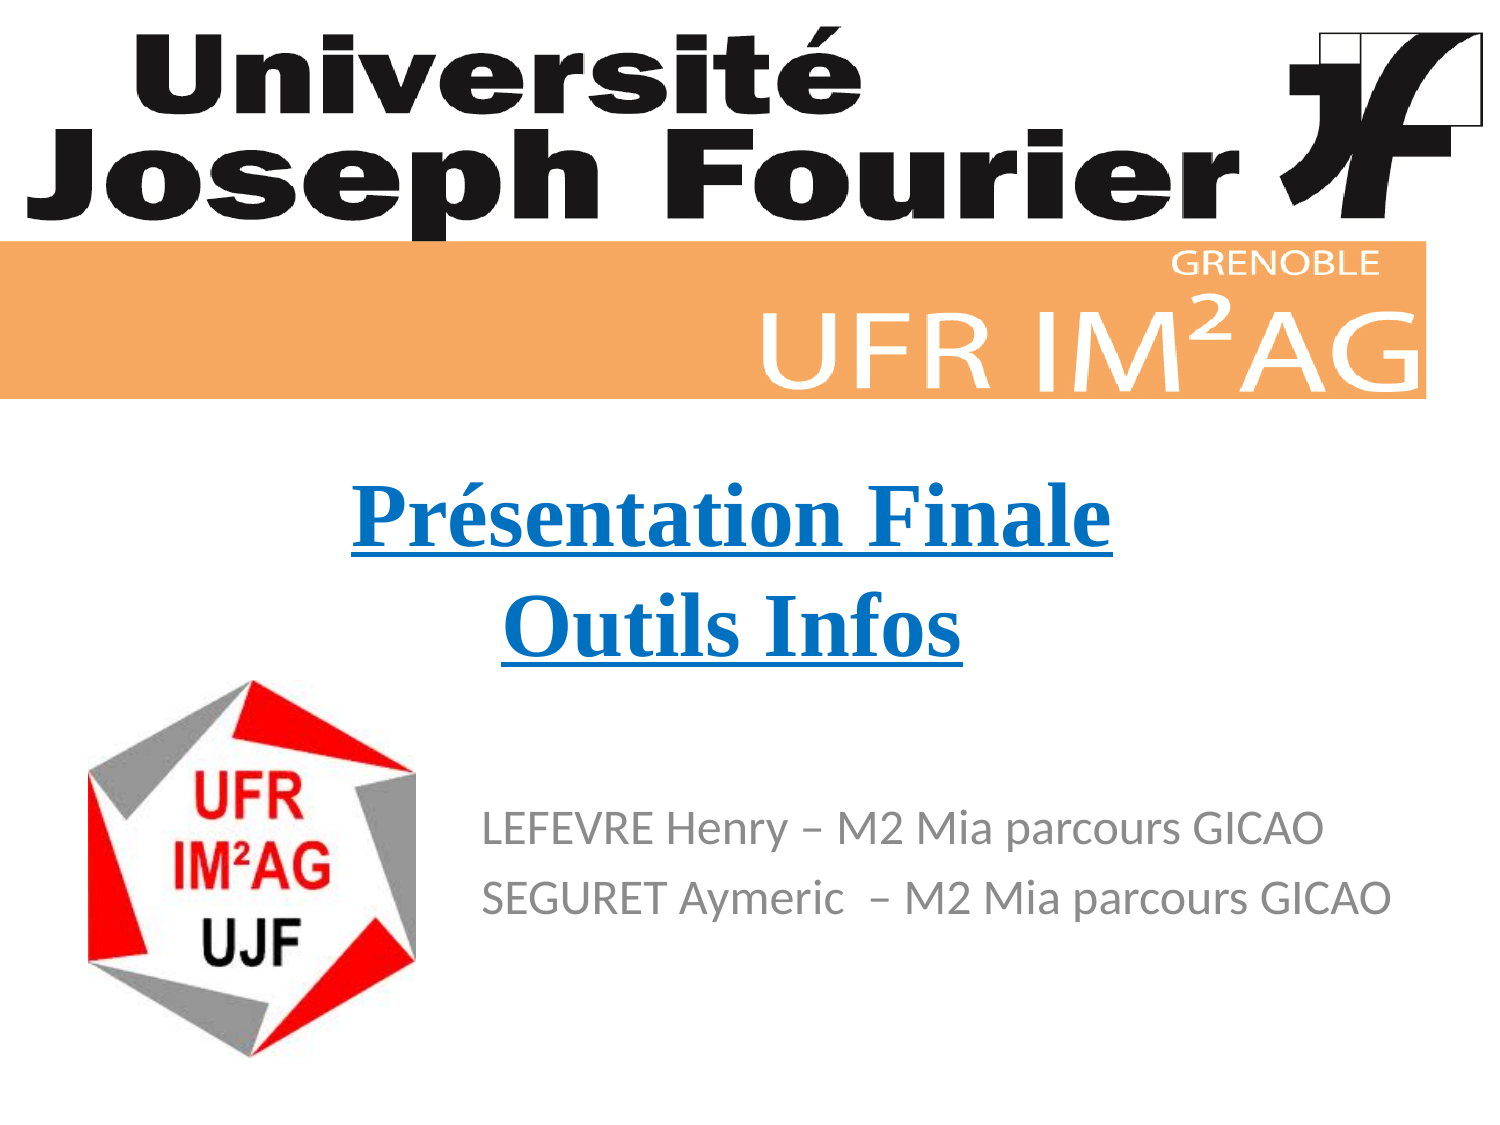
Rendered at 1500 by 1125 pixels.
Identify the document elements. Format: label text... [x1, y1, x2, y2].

subtitle LEFEVRE Henry – M2 Mia parcours GICAO SEGURET Aymeric – M2 Mia parcours GICAO [466, 786, 1434, 953]
picture [88, 680, 416, 1058]
picture [0, 18, 1483, 399]
title Présentation Finale Outils Infos [41, 444, 1424, 686]
